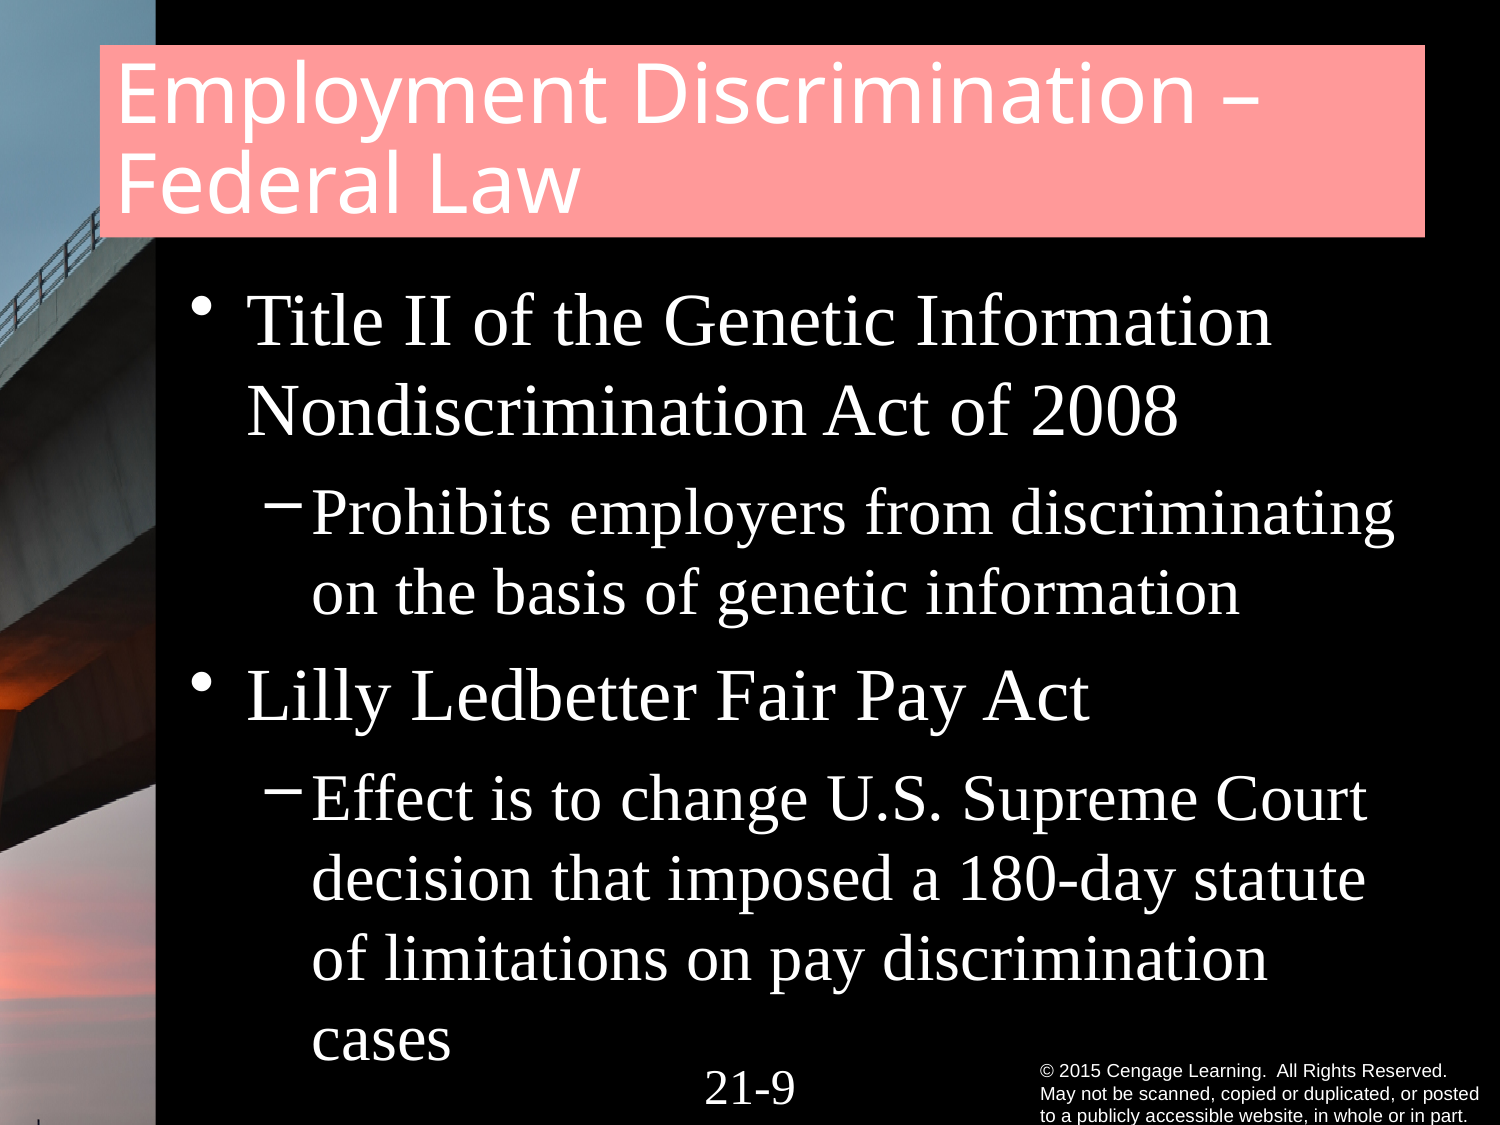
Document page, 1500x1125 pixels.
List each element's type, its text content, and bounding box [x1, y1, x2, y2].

list Title II of the Genetic Information Nondiscrimination Act of 2008 Prohibits employers from discriminating on the basis of genetic information Lilly Ledbetter Fair Pay Act Effect is to change U.S. Supreme Court decision that imposed a 180-day statute of limitations on pay discrimination cases [174, 262, 1425, 1005]
slide_number 21-8 [574, 1046, 926, 1125]
title Employment Discrimination – Federal Law [99, 44, 1426, 238]
picture [0, 0, 155, 1125]
